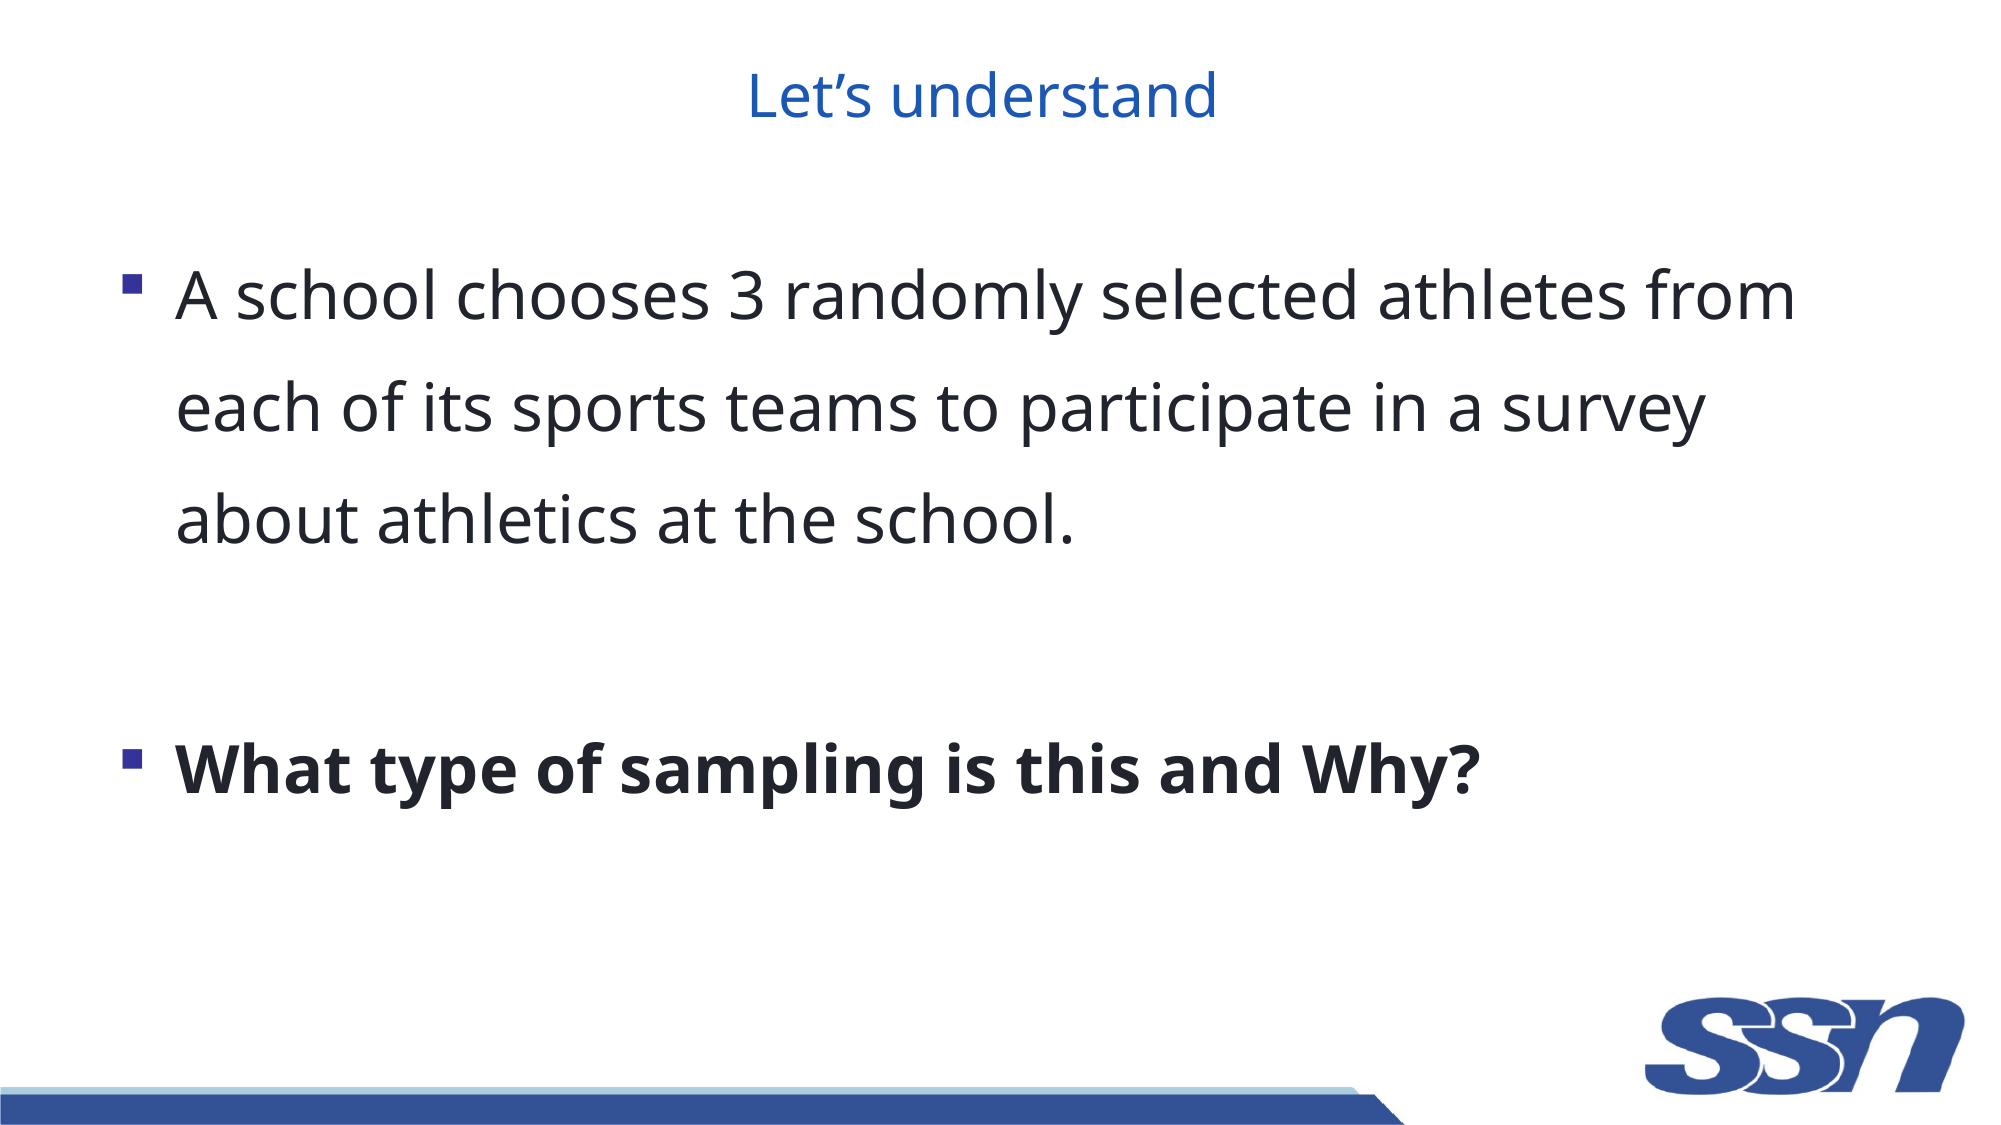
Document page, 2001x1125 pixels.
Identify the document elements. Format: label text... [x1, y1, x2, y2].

title Let’s understand [83, 37, 1884, 150]
picture [0, 962, 1467, 1125]
picture [1625, 986, 1992, 1125]
list A school chooses 3 randomly selected athletes from each of its sports teams to participate in a survey about athletics at the school. What type of sampling is this and Why? [99, 212, 1900, 1005]
